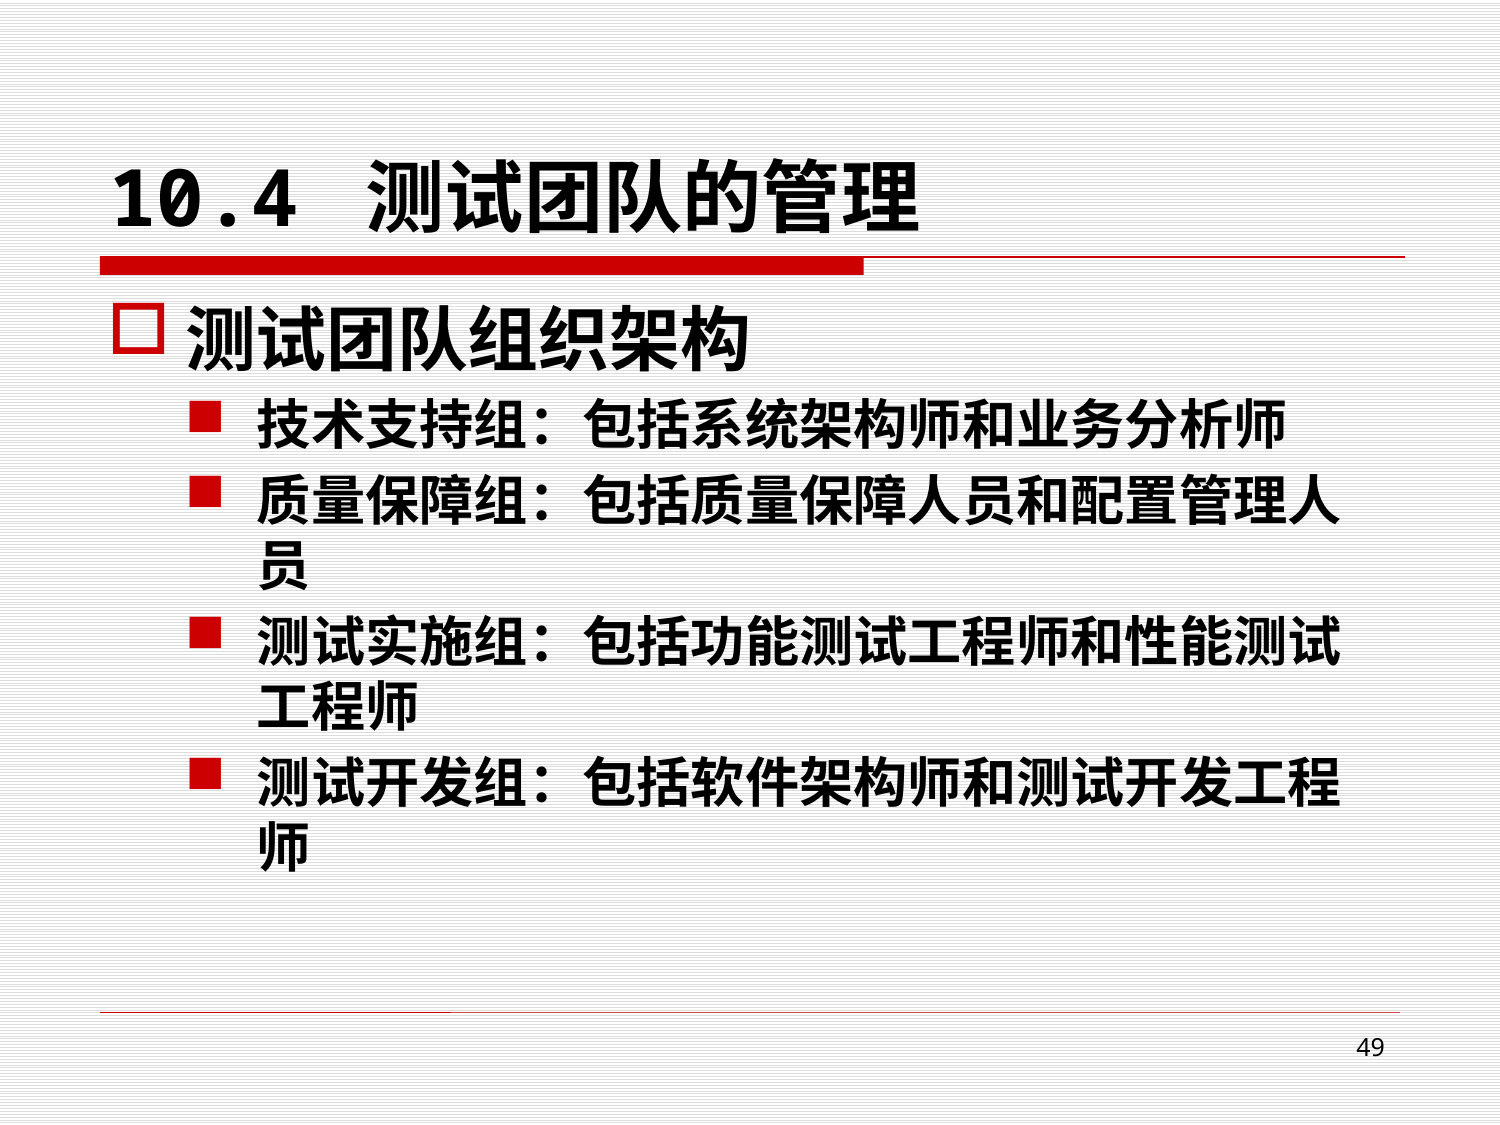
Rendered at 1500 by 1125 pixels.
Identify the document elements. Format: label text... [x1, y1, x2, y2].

title 10.4 测试团队的管理 [94, 50, 1407, 250]
slide_number 49 [1074, 1024, 1401, 1103]
list 测试团队组织架构 技术支持组：包括系统架构师和业务分析师 质量保障组：包括质量保障人员和配置管理人员 测试实施组：包括功能测试工程师和性能测试工程师 测试开发组：包括软件架构师和测试开发工程师 [92, 407, 1406, 988]
list 测试团队组织架构 技术支持组：包括系统架构师和业务分析师 质量保障组：包括质量保障人员和配置管理人员 测试实施组：包括功能测试工程师和性能测试工程师 测试开发组：包括软件架构师和测试开发工程师 [92, 287, 1406, 406]
